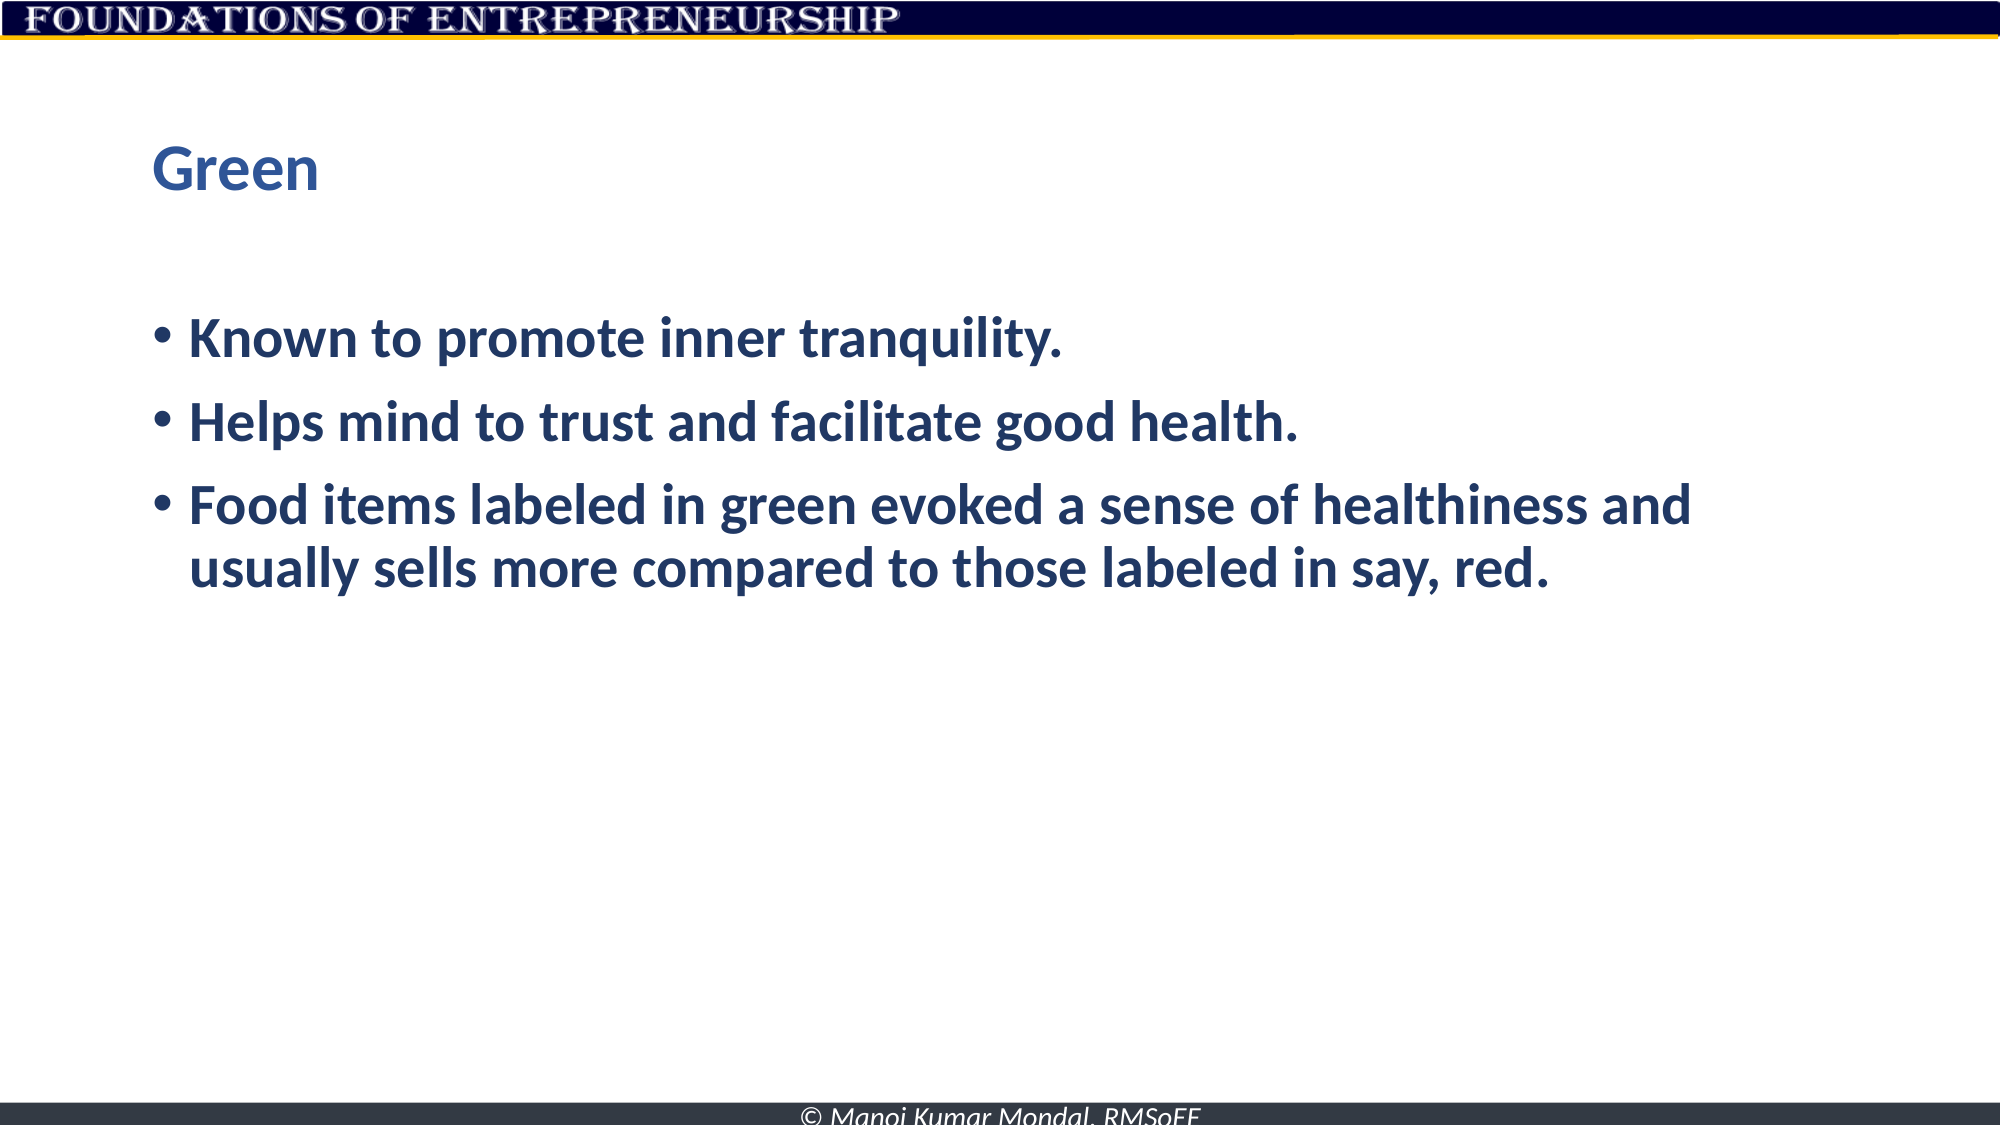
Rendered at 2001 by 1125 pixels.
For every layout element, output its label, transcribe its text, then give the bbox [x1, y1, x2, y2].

list Known to promote inner tranquility. Helps mind to trust and facilitate good health. Food items labeled in green evoked a sense of healthiness and usually sells more compared to those labeled in say, red. [137, 299, 1863, 1014]
title Green [137, 59, 1863, 278]
picture [0, 0, 2000, 42]
